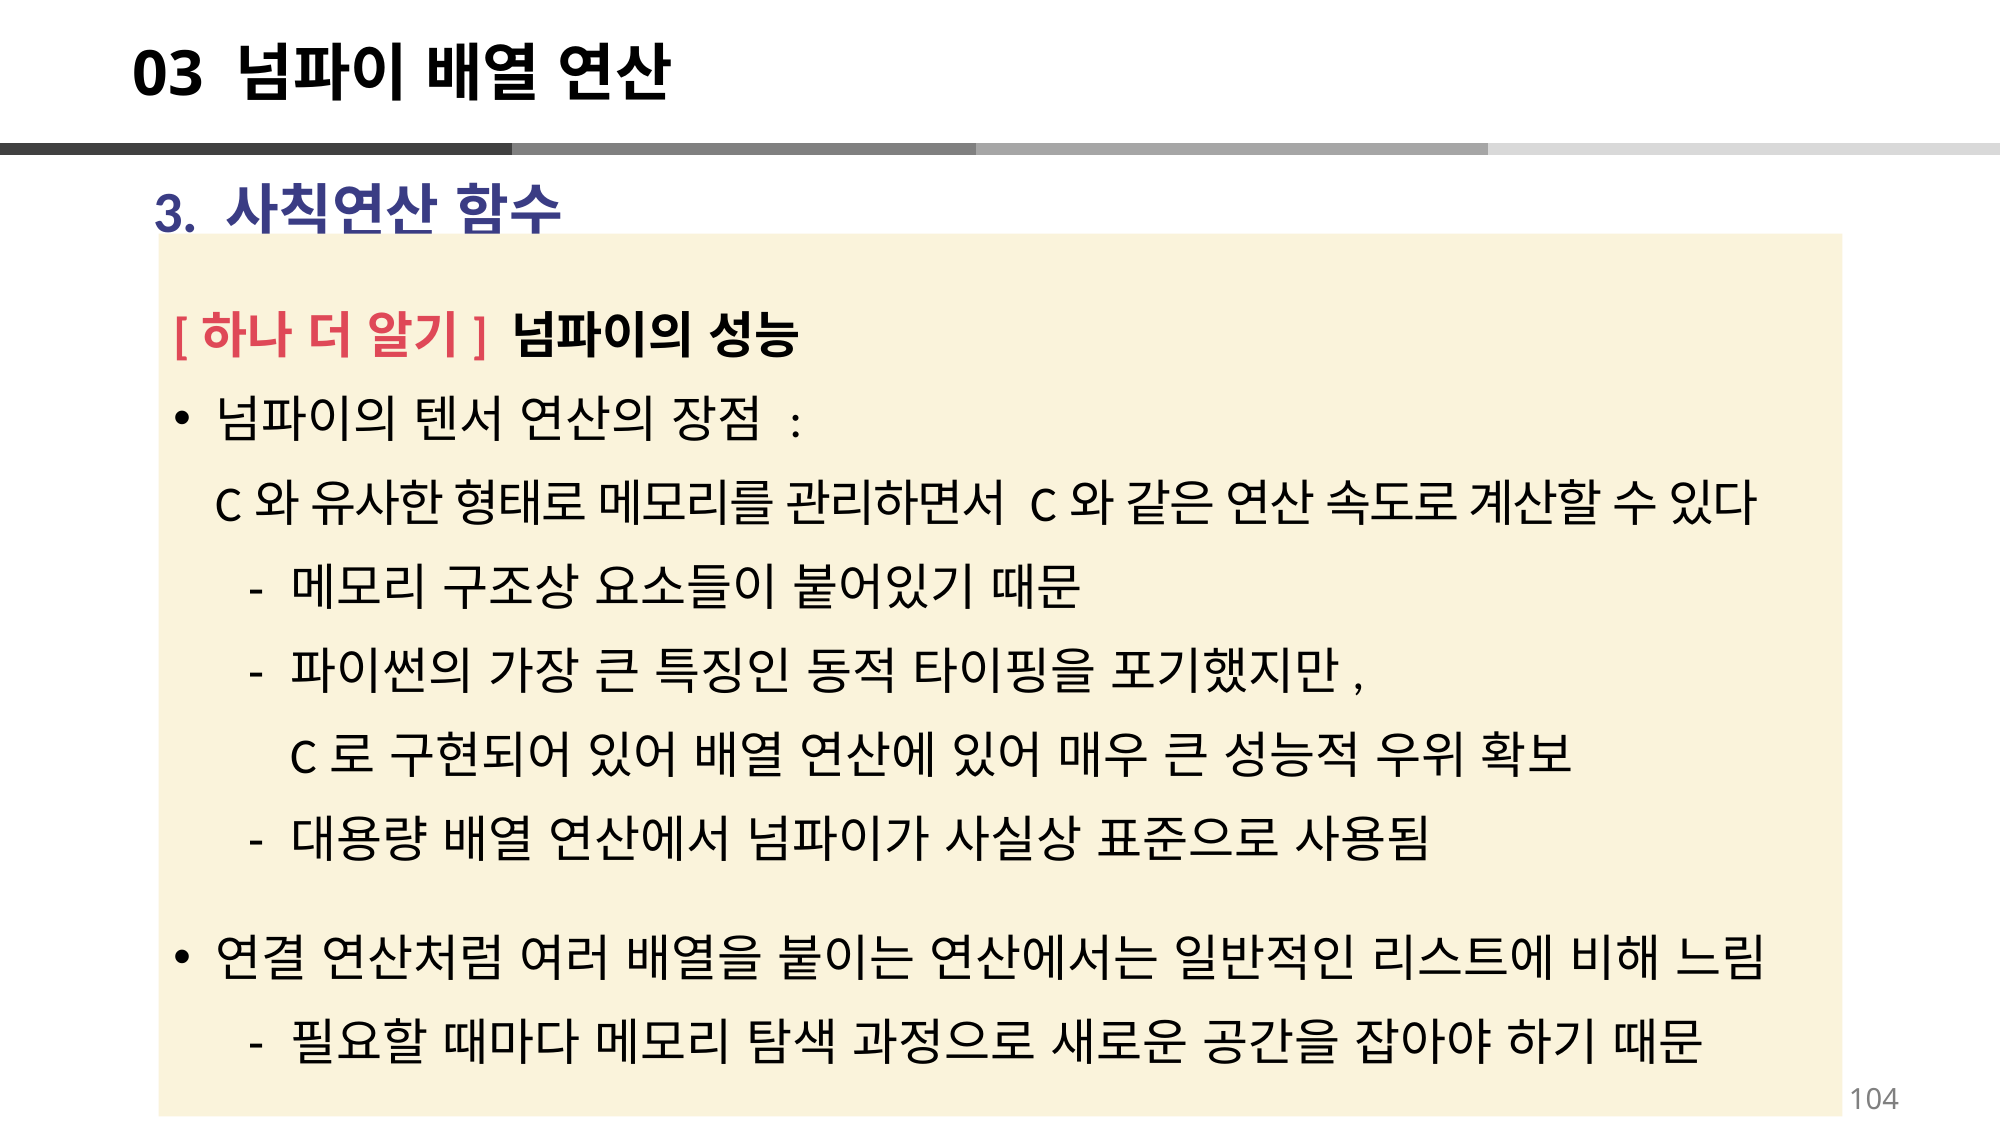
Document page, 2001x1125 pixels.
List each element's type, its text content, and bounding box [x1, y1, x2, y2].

title 03 넘파이 배열 연산 [117, 30, 1615, 121]
text_box [하나 더 알기] 넘파이의 성능 넘파이의 텐서 연산의 장점 : C와 유사한 형태로 메모리를 관리하면서 C와 같은 연산 속도로 계산할 수 있다 메모리 구조상 요소들이 붙어있기 때문 파이썬의 가장 큰 특징인 동적 타이핑을 포기했지만, C로 구현되어 있어 배열 연산에 있어 매우 큰 성능적 우위 확보 대용량 배열 연산에서 넘파이가 사실상 표준으로 사용됨 연결 연산처럼 여러 배열을 붙이는 연산에서는 일반적인 리스트에 비해 느림 필요할 때마다 메모리 탐색 과정으로 새로운 공간을 잡아야 하기 때문 [158, 233, 1843, 1117]
list 3. 사칙연산 함수 [82, 149, 1956, 1028]
